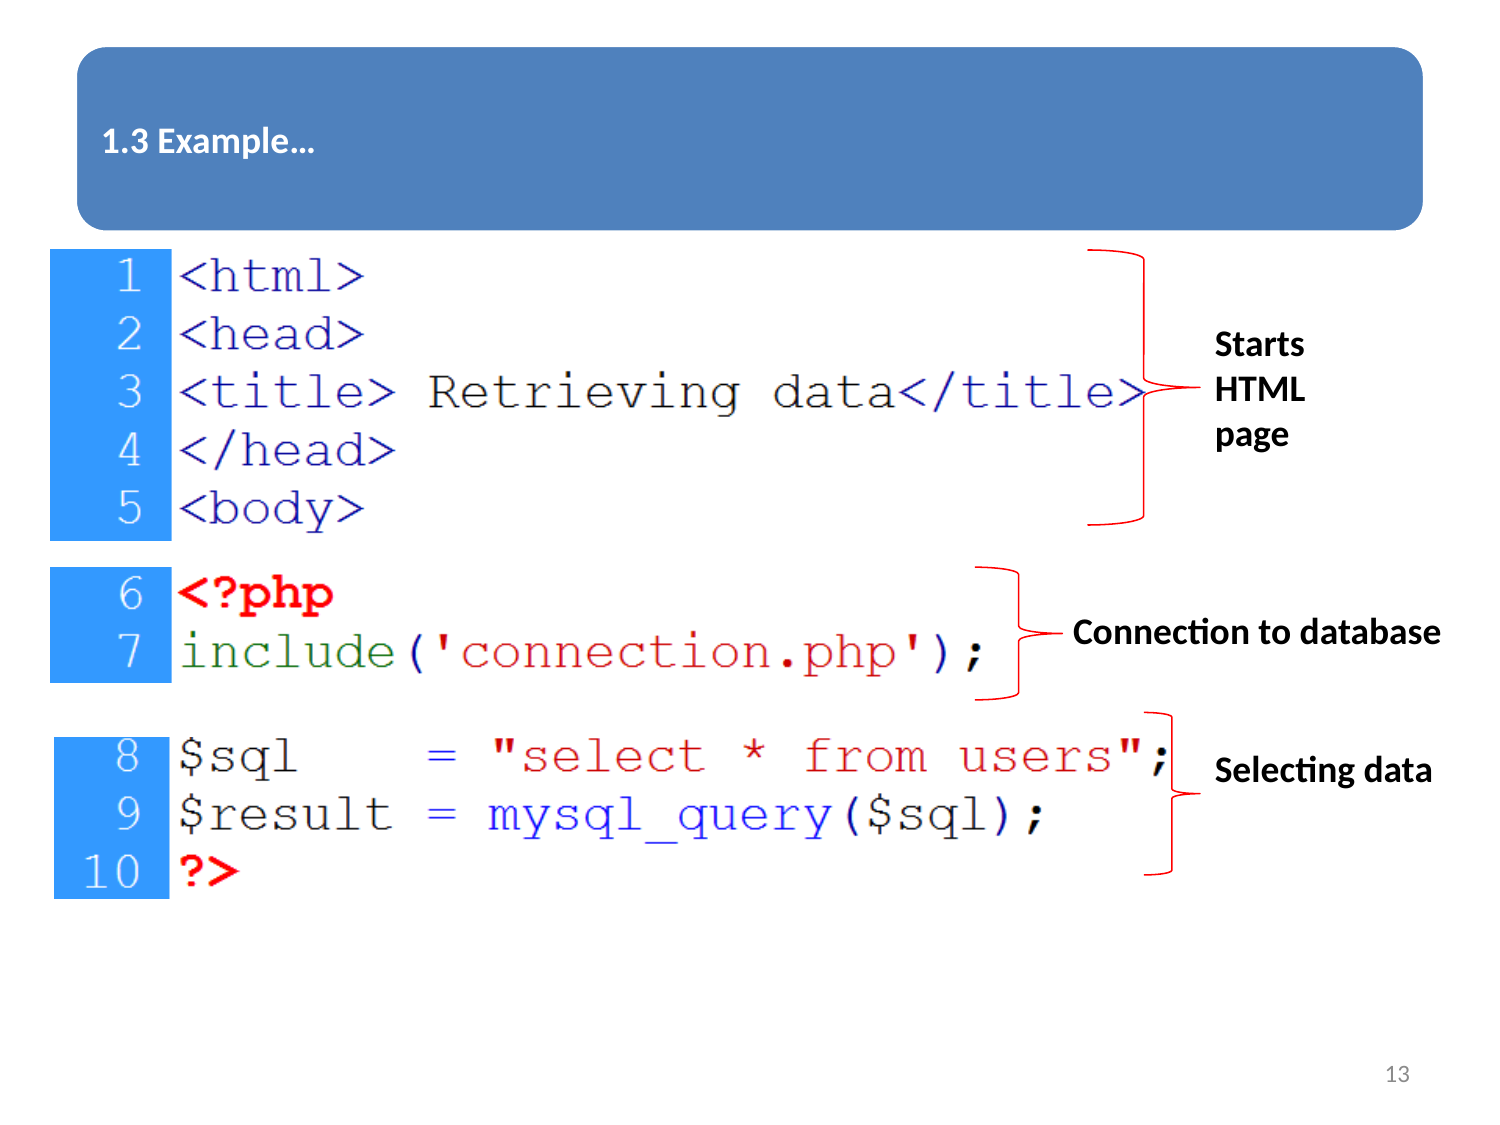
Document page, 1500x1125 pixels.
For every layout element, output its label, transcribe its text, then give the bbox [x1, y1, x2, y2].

text_box Connection to database [1058, 599, 1471, 660]
text_box [974, 567, 1058, 701]
slide_number 13 [1074, 1042, 1425, 1103]
picture [49, 566, 993, 684]
text_box [1185, 792, 1200, 796]
text_box Selecting data [1200, 737, 1471, 798]
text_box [74, 44, 1426, 233]
picture [54, 737, 1182, 899]
text_box [1143, 711, 1173, 735]
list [49, 249, 1160, 541]
text_box [1163, 384, 1200, 391]
text_box Starts HTML page [1200, 311, 1388, 462]
